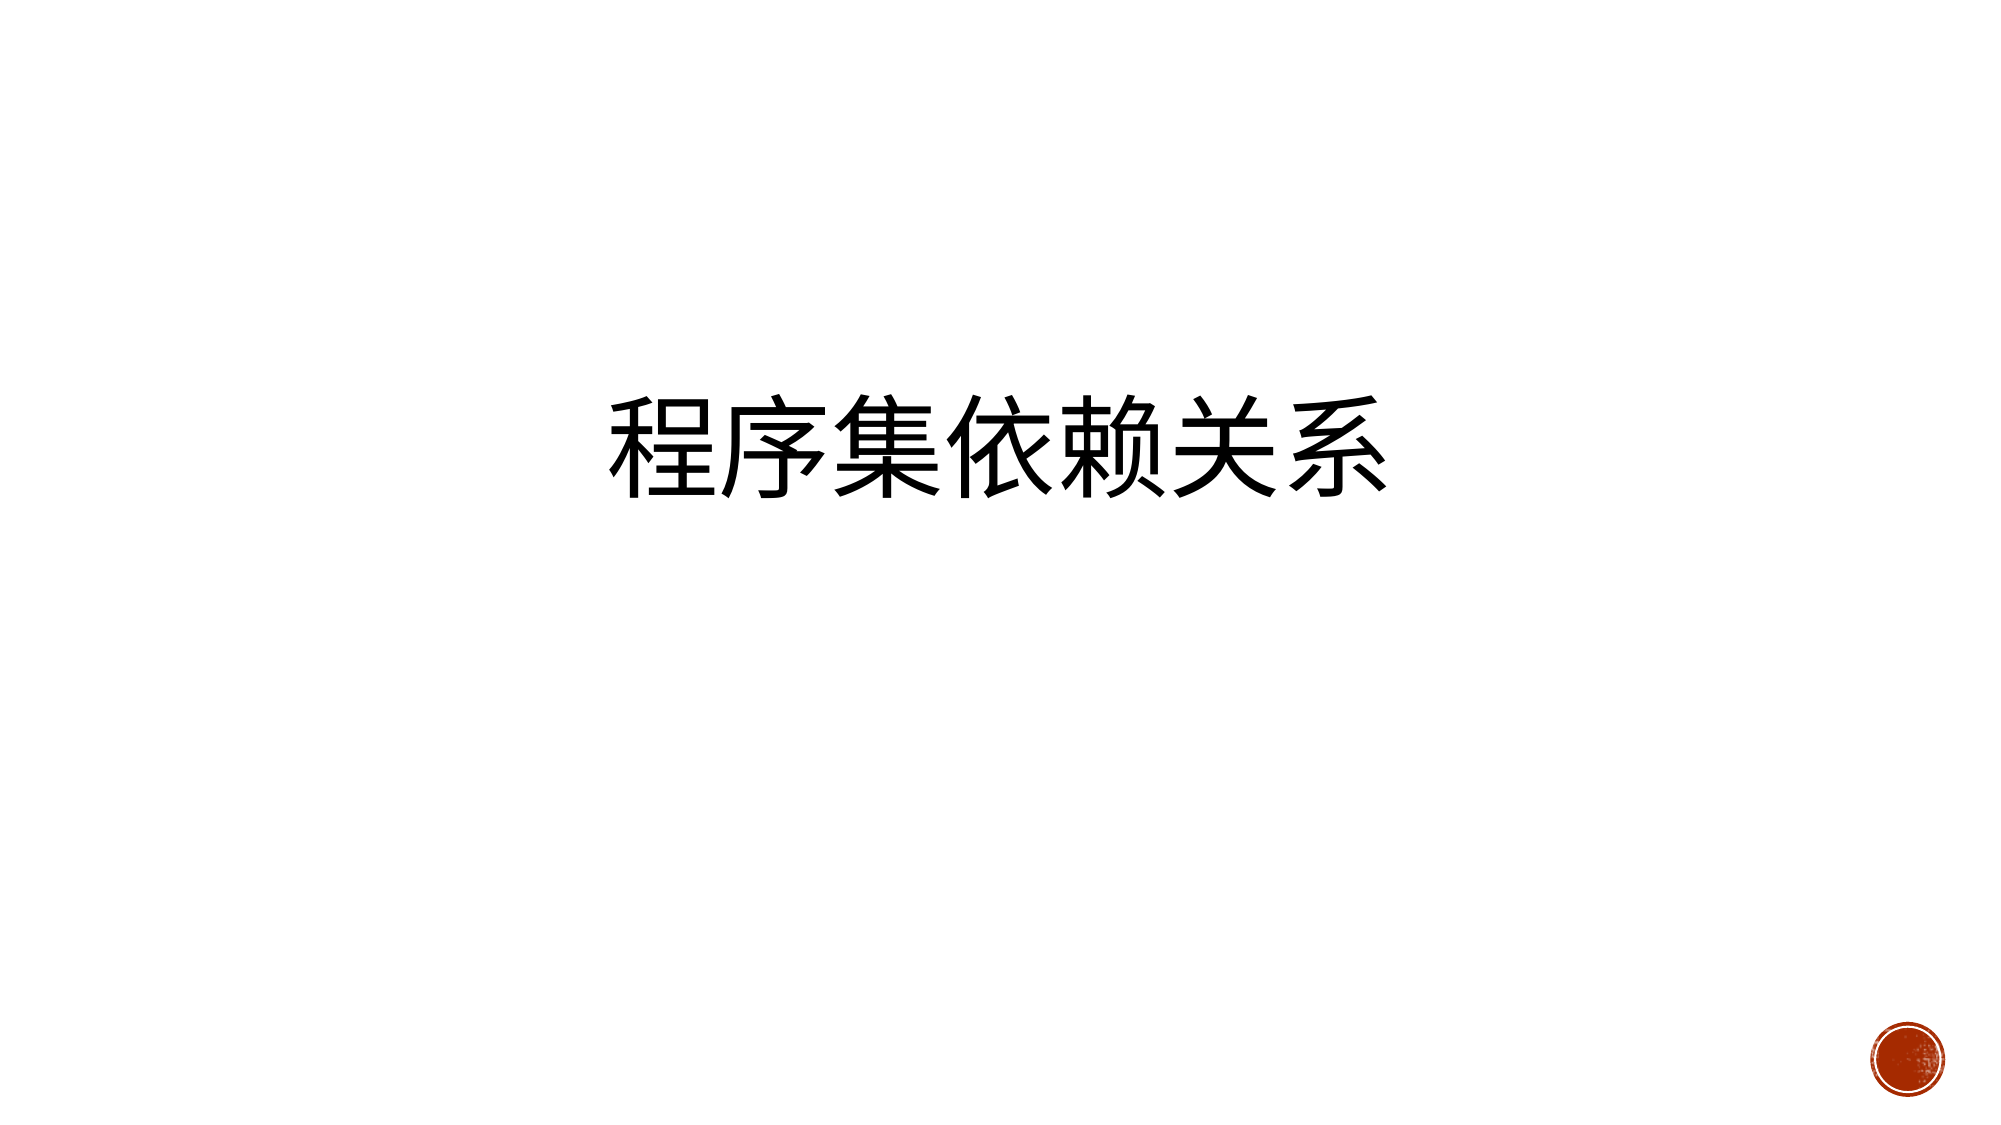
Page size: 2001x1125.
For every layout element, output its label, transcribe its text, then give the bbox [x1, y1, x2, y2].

title 程序集依赖关系 [0, 320, 2000, 585]
